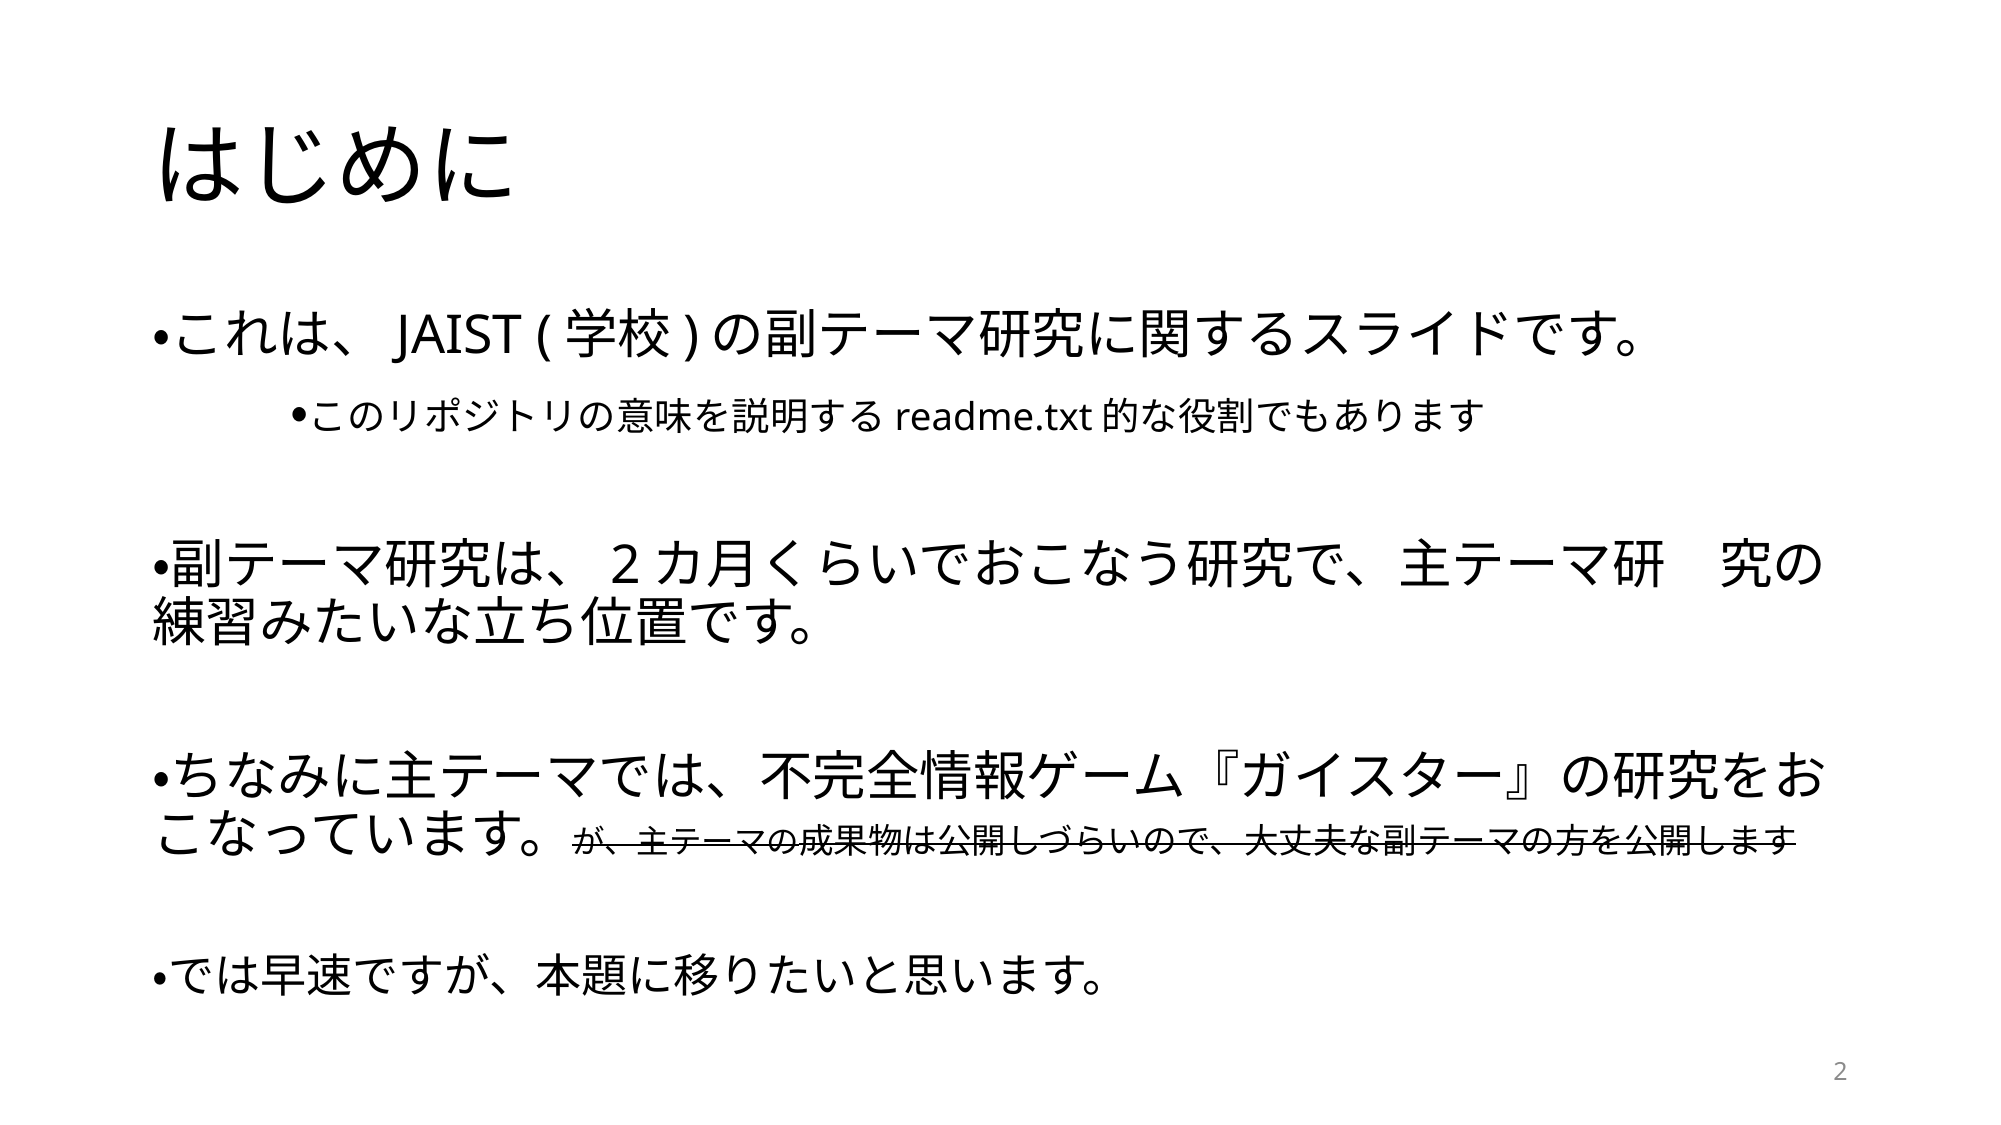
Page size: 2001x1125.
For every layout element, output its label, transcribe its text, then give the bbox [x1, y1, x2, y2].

title はじめに [137, 59, 1863, 278]
list ・これは、JAIST (学校)の副テーマ研究に関するスライドです。 ・このリポジトリの意味を説明するreadme.txt的な役割でもあります ・副テーマ研究は、2カ月くらいでおこなう研究で、主テーマ研 究の練習みたいな立ち位置です。 ・ちなみに主テーマでは、不完全情報ゲーム『ガイスター』の研究をおこなっています。が、主テーマの成果物は公開しづらいので、大丈夫な副テーマの方を公開します ・では早速ですが、本題に移りたいと思います。 [137, 299, 1863, 1014]
slide_number 2 [1412, 1042, 1863, 1103]
